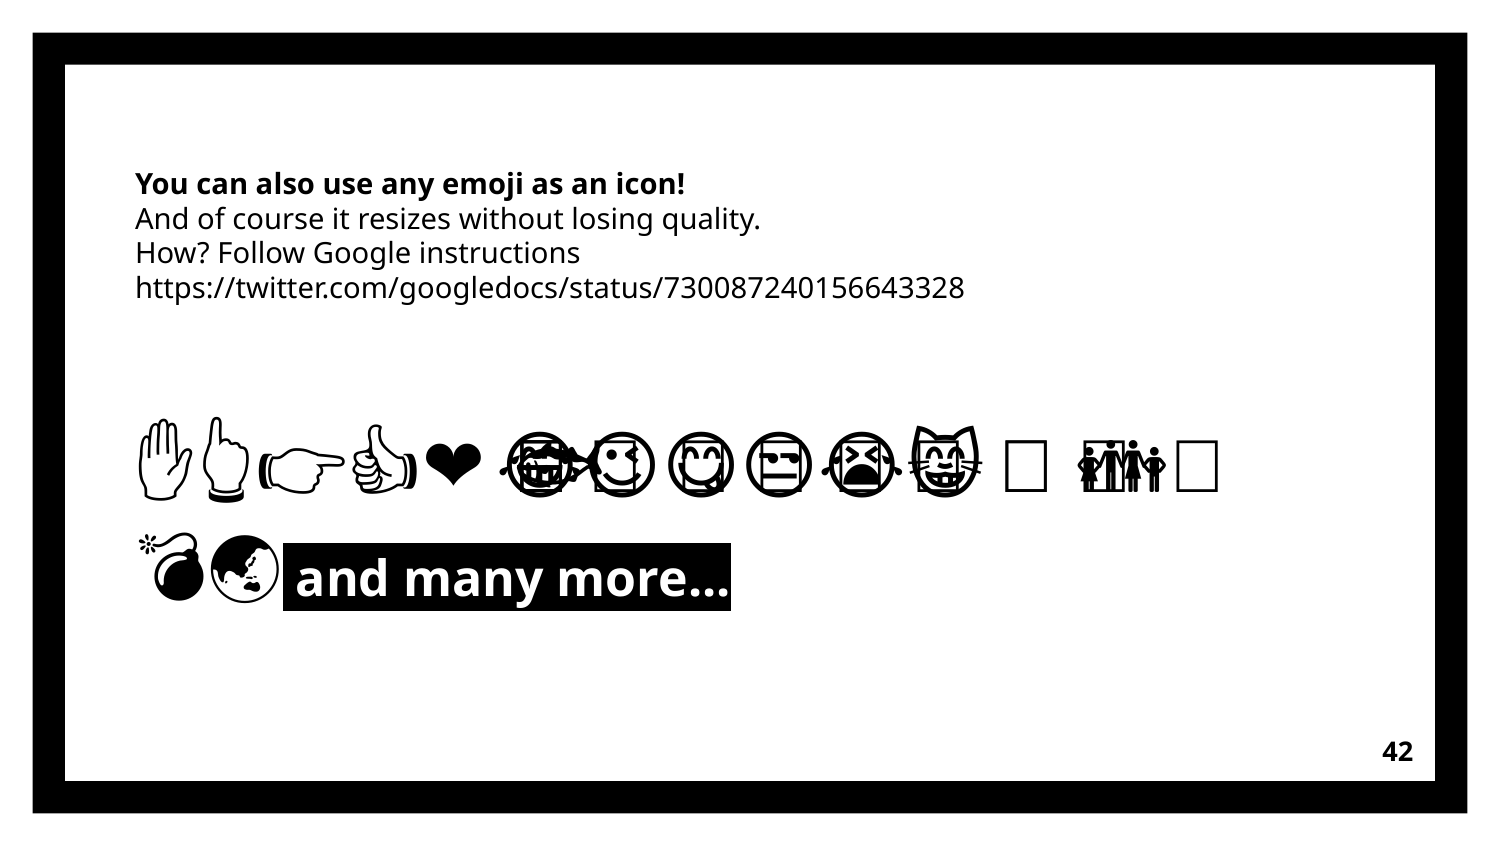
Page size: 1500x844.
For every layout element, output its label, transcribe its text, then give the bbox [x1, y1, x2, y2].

text_box You can also use any emoji as an icon! And of course it resizes without losing quality. How? Follow Google instructions https://twitter.com/googledocs/status/730087240156643328 [120, 149, 1216, 377]
text_box ✋👆👉👍👤👦👧👨👩👪💃🏃💑❤😂😉😋😒😭👶😸🐟🍒🍔💣📌📖🔨🎃🎈🎨🏈🏰🌏🔌🔑 and many more... [120, 389, 1322, 812]
slide_number 42 [1338, 720, 1429, 786]
